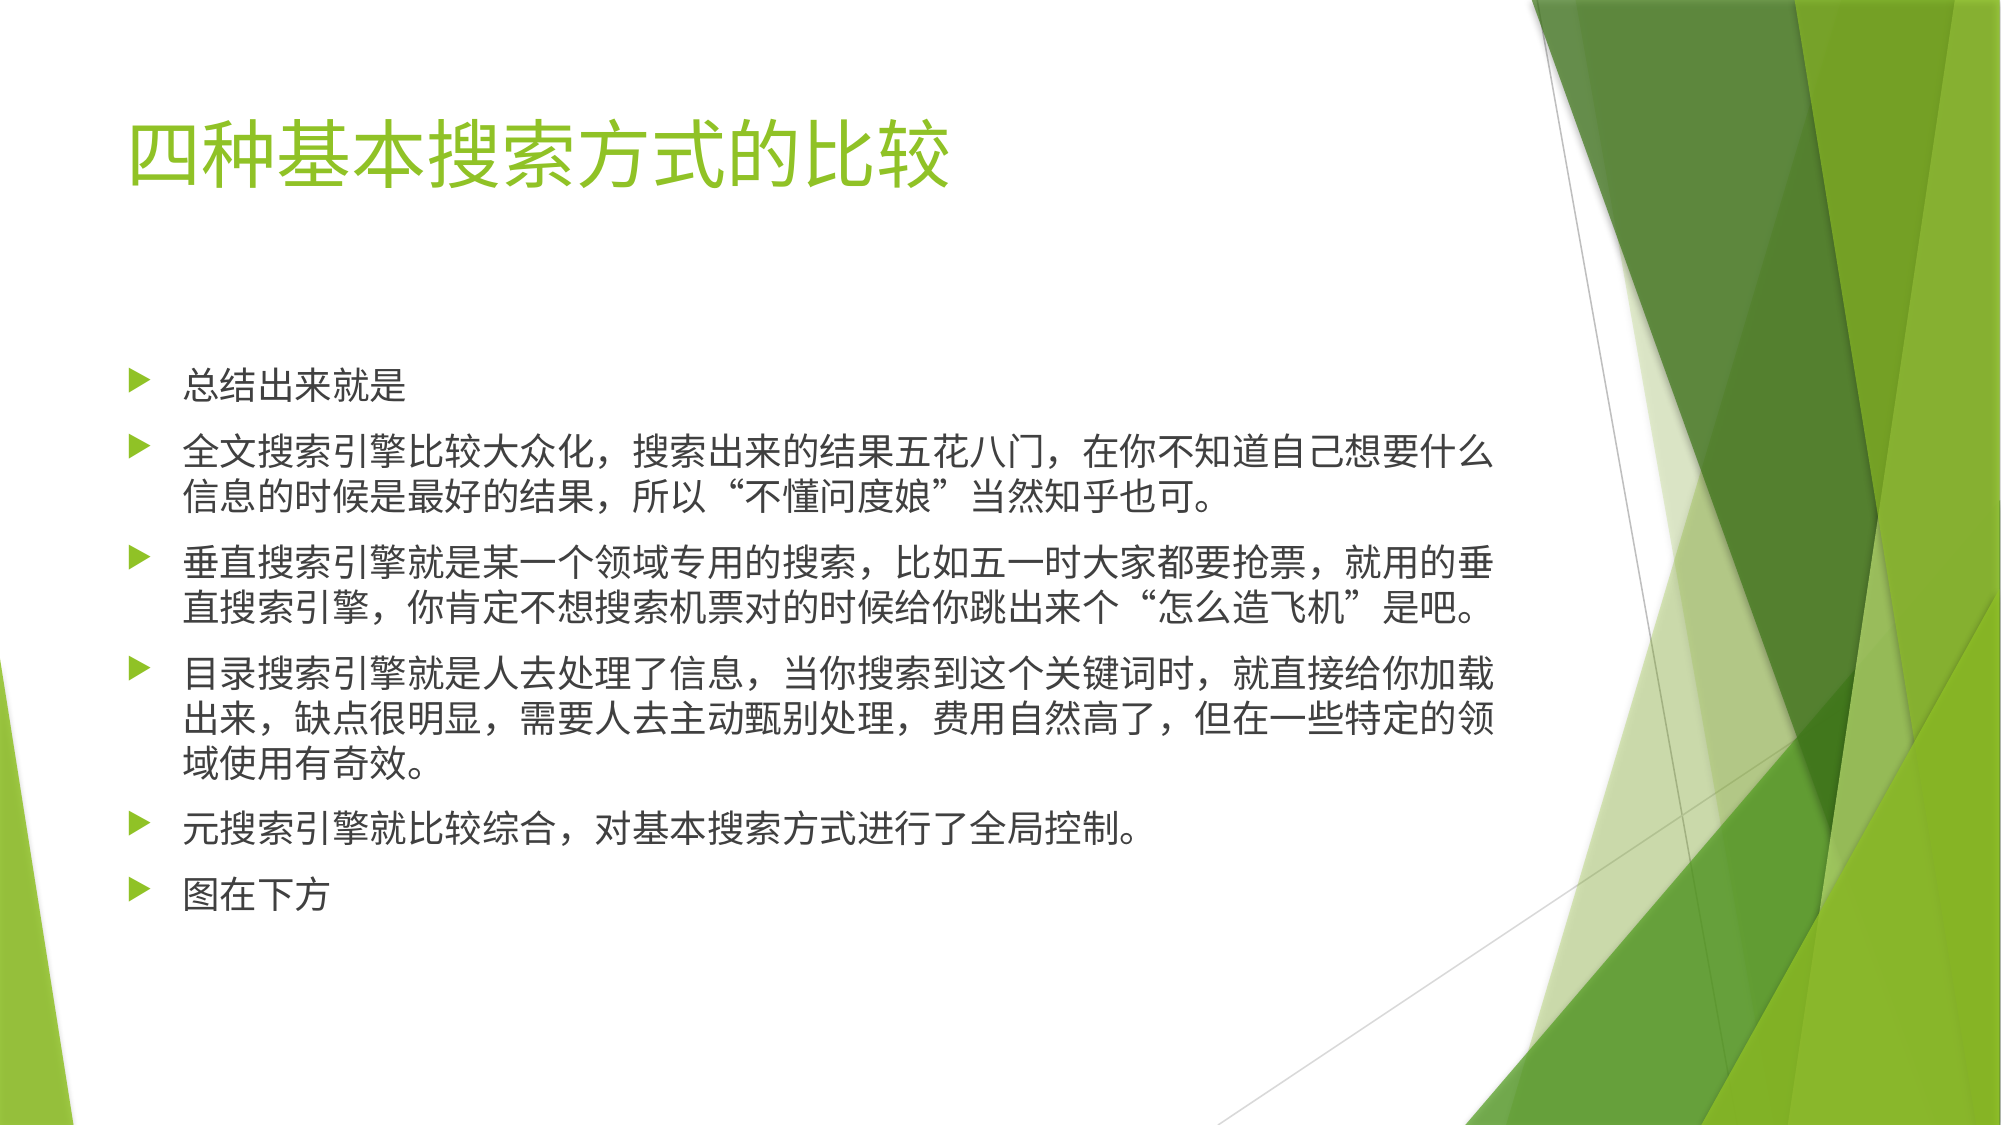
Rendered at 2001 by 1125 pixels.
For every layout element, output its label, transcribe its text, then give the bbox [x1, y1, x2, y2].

list 总结出来就是 全文搜索引擎比较大众化，搜索出来的结果五花八门，在你不知道自己想要什么信息的时候是最好的结果，所以“不懂问度娘”当然知乎也可。 垂直搜索引擎就是某一个领域专用的搜索，比如五一时大家都要抢票，就用的垂直搜索引擎，你肯定不想搜索机票对的时候给你跳出来个“怎么造飞机”是吧。 目录搜索引擎就是人去处理了信息，当你搜索到这个关键词时，就直接给你加载出来，缺点很明显，需要人去主动甄别处理，费用自然高了，但在一些特定的领域使用有奇效。 元搜索引擎就比较综合，对基本搜索方式进行了全局控制。 图在下方 [111, 354, 1522, 992]
title 四种基本搜索方式的比较 [111, 99, 1522, 317]
